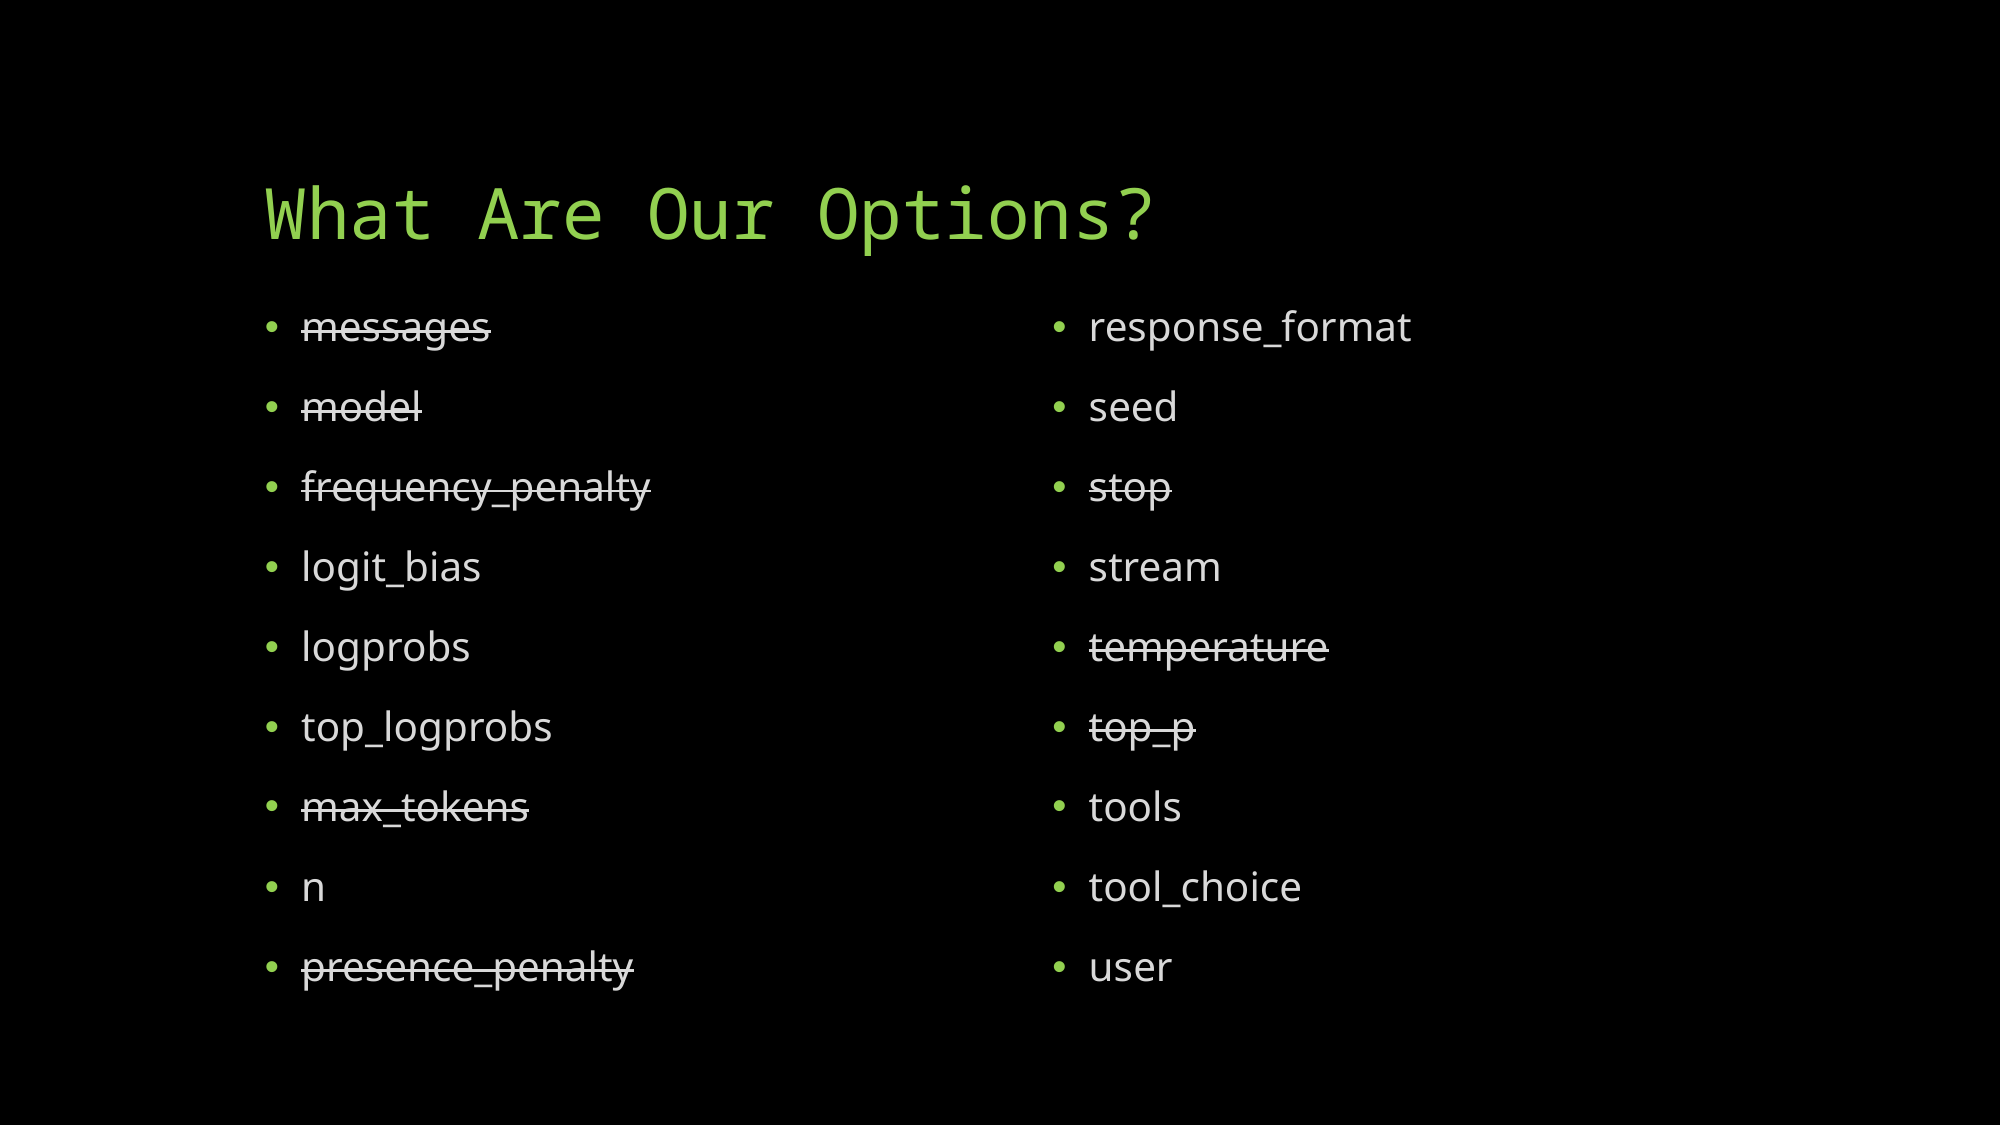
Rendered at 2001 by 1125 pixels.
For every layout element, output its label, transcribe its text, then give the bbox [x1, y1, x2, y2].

title What Are Our Options? [249, 75, 1750, 263]
list messages model frequency_penalty logit_bias logprobs top_logprobs max_tokens n presence_penalty [249, 299, 963, 1000]
list response_format seed stop stream temperature top_p tools tool_choice user [1037, 299, 1750, 1000]
